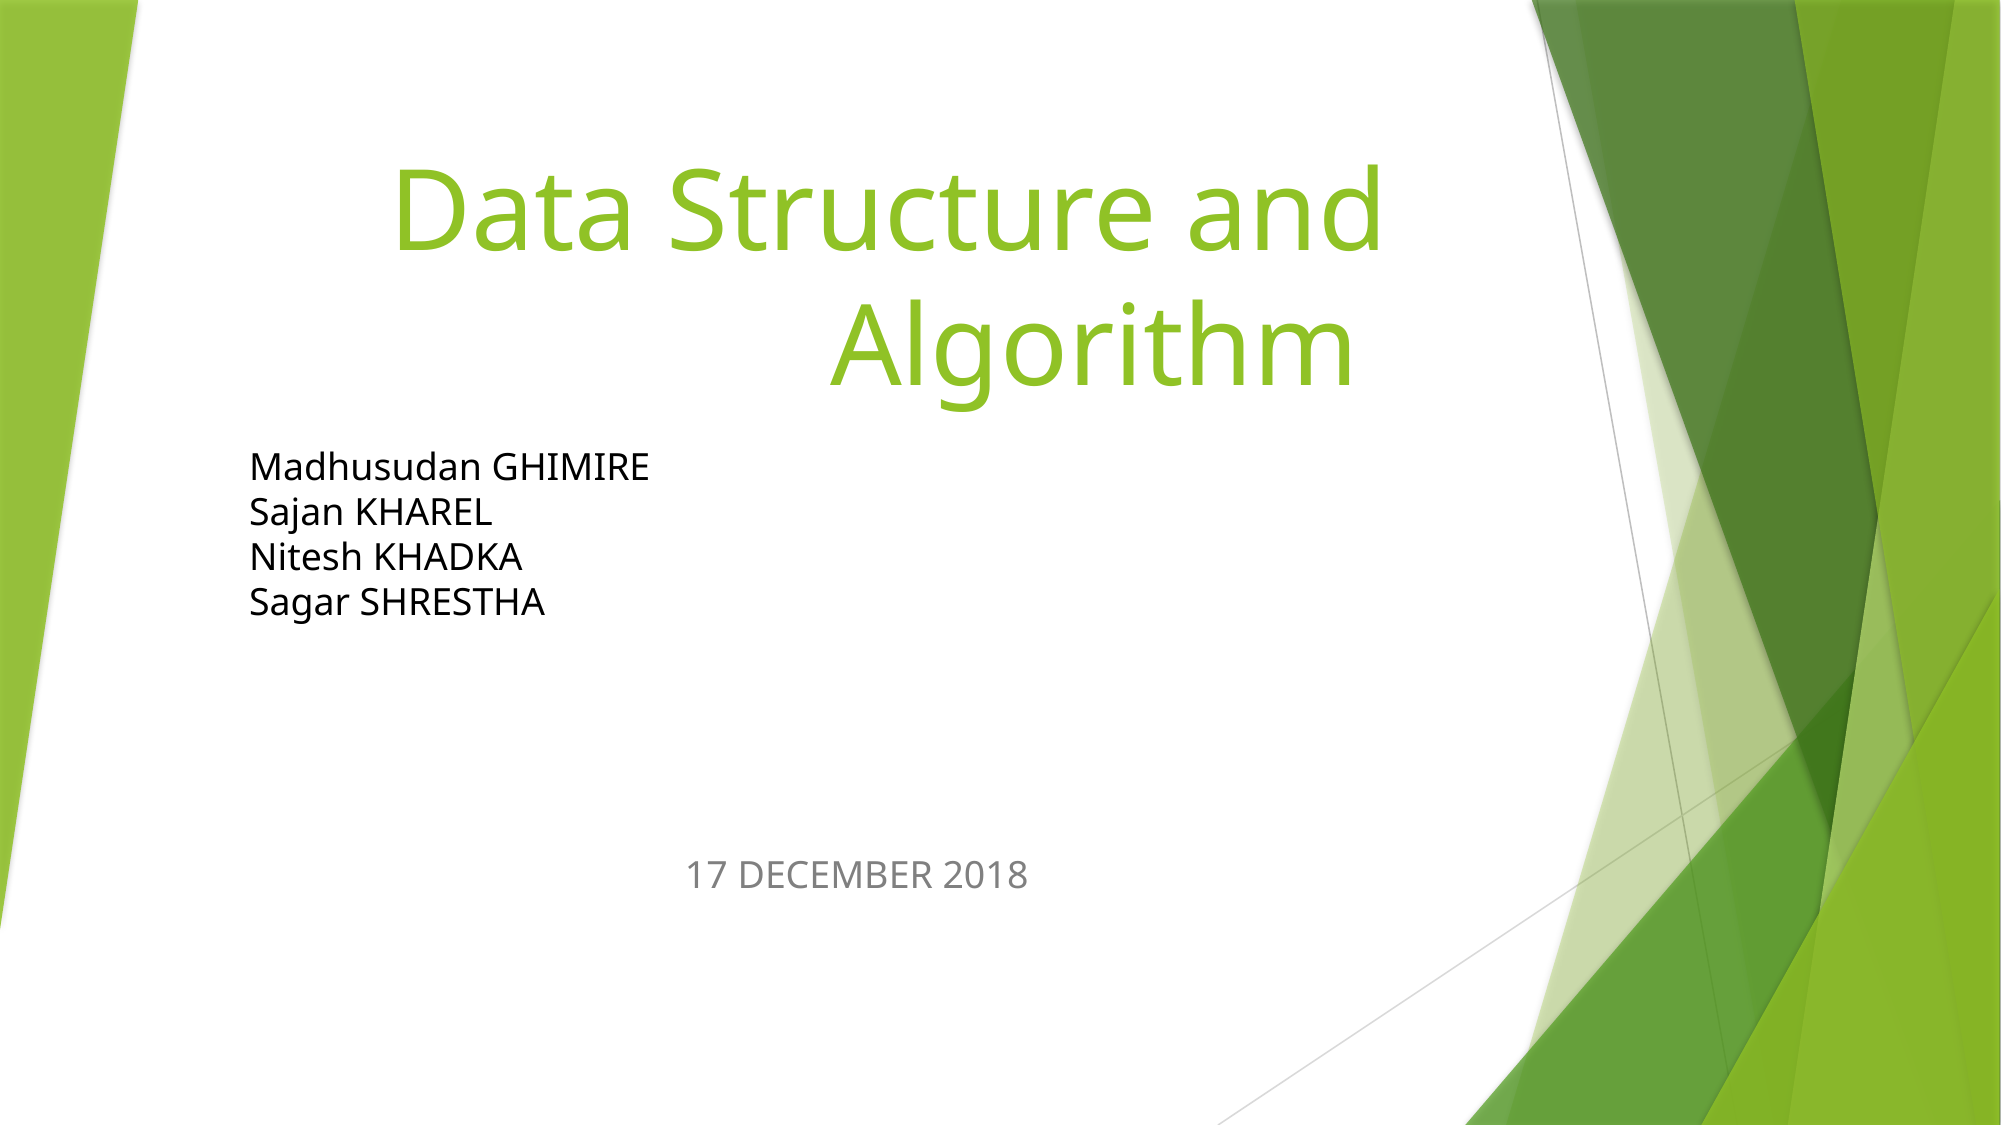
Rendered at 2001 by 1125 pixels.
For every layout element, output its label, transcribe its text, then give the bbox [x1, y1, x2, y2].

title Data Structure and Algorithm [129, 145, 1404, 416]
text_box Madhusudan GHIMIRE Sajan KHAREL Nitesh KHADKA Sagar SHRESTHA [234, 435, 1204, 631]
subtitle 17 DECEMBER 2018 [0, 843, 1044, 1055]
